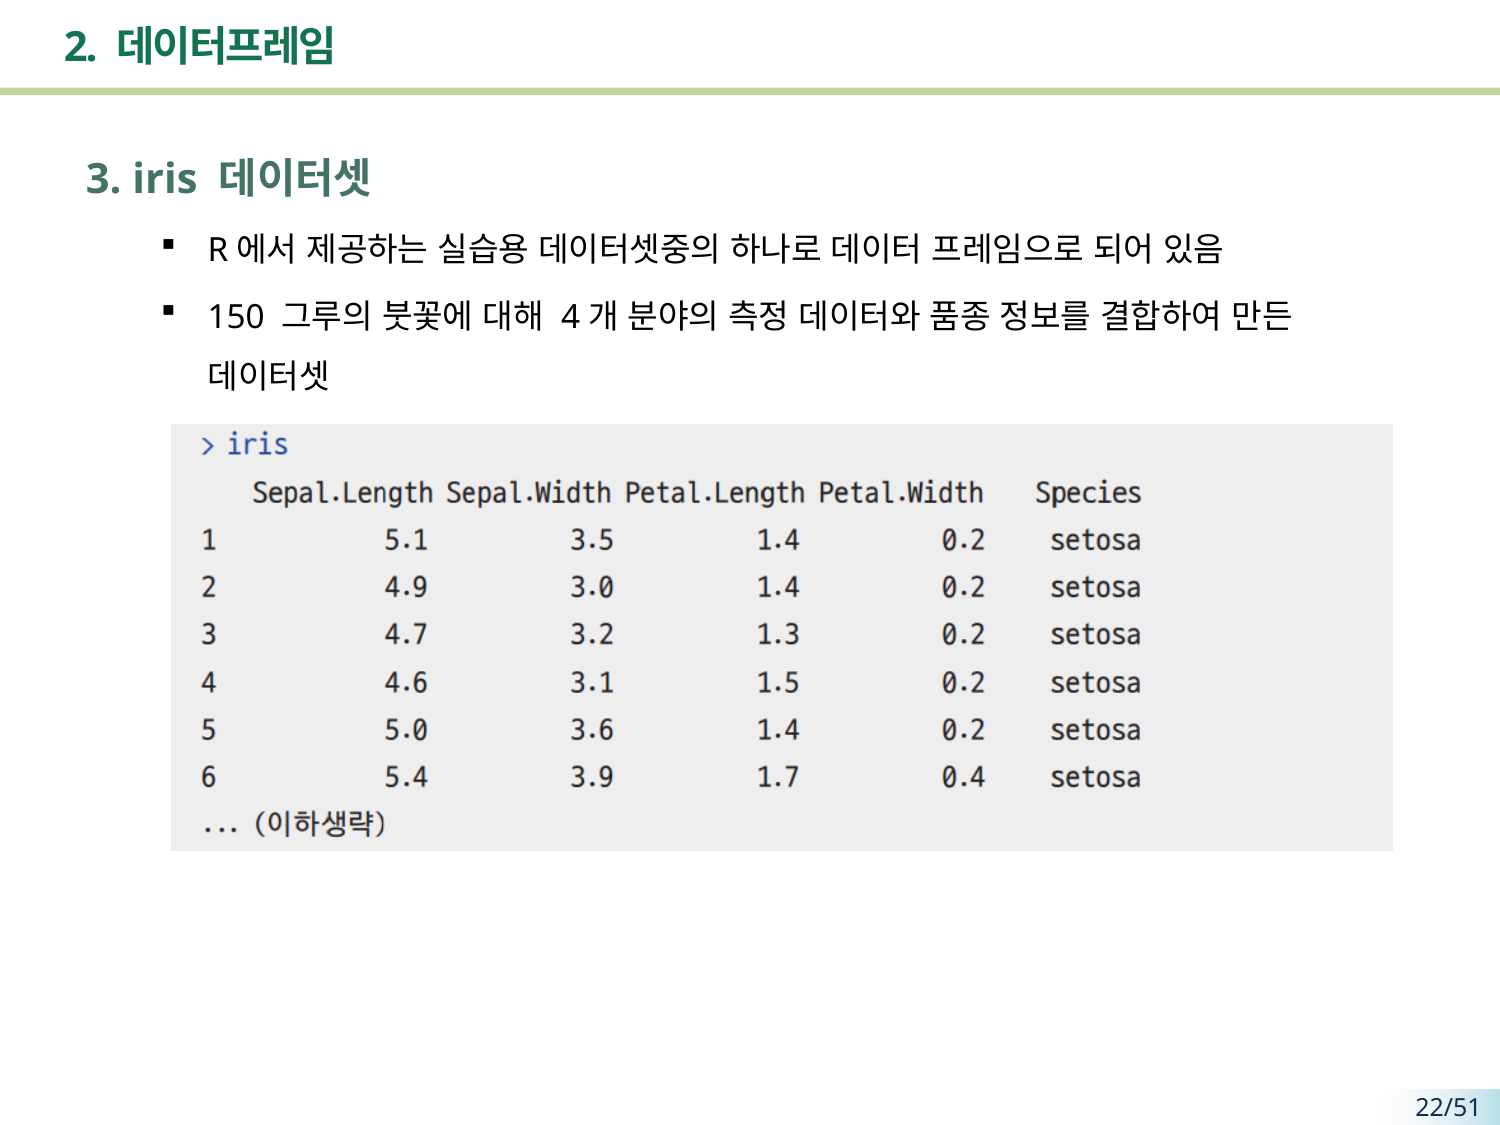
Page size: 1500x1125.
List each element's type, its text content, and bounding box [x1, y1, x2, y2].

picture [170, 424, 1393, 851]
text_box 3. iris 데이터셋 R에서 제공하는 실습용 데이터셋중의 하나로 데이터 프레임으로 되어 있음 150 그루의 붓꽃에 대해 4개 분야의 측정 데이터와 품종 정보를 결합하여 만든 데이터셋 [70, 119, 1474, 1050]
title 2. 데이터프레임 [48, 5, 1326, 84]
